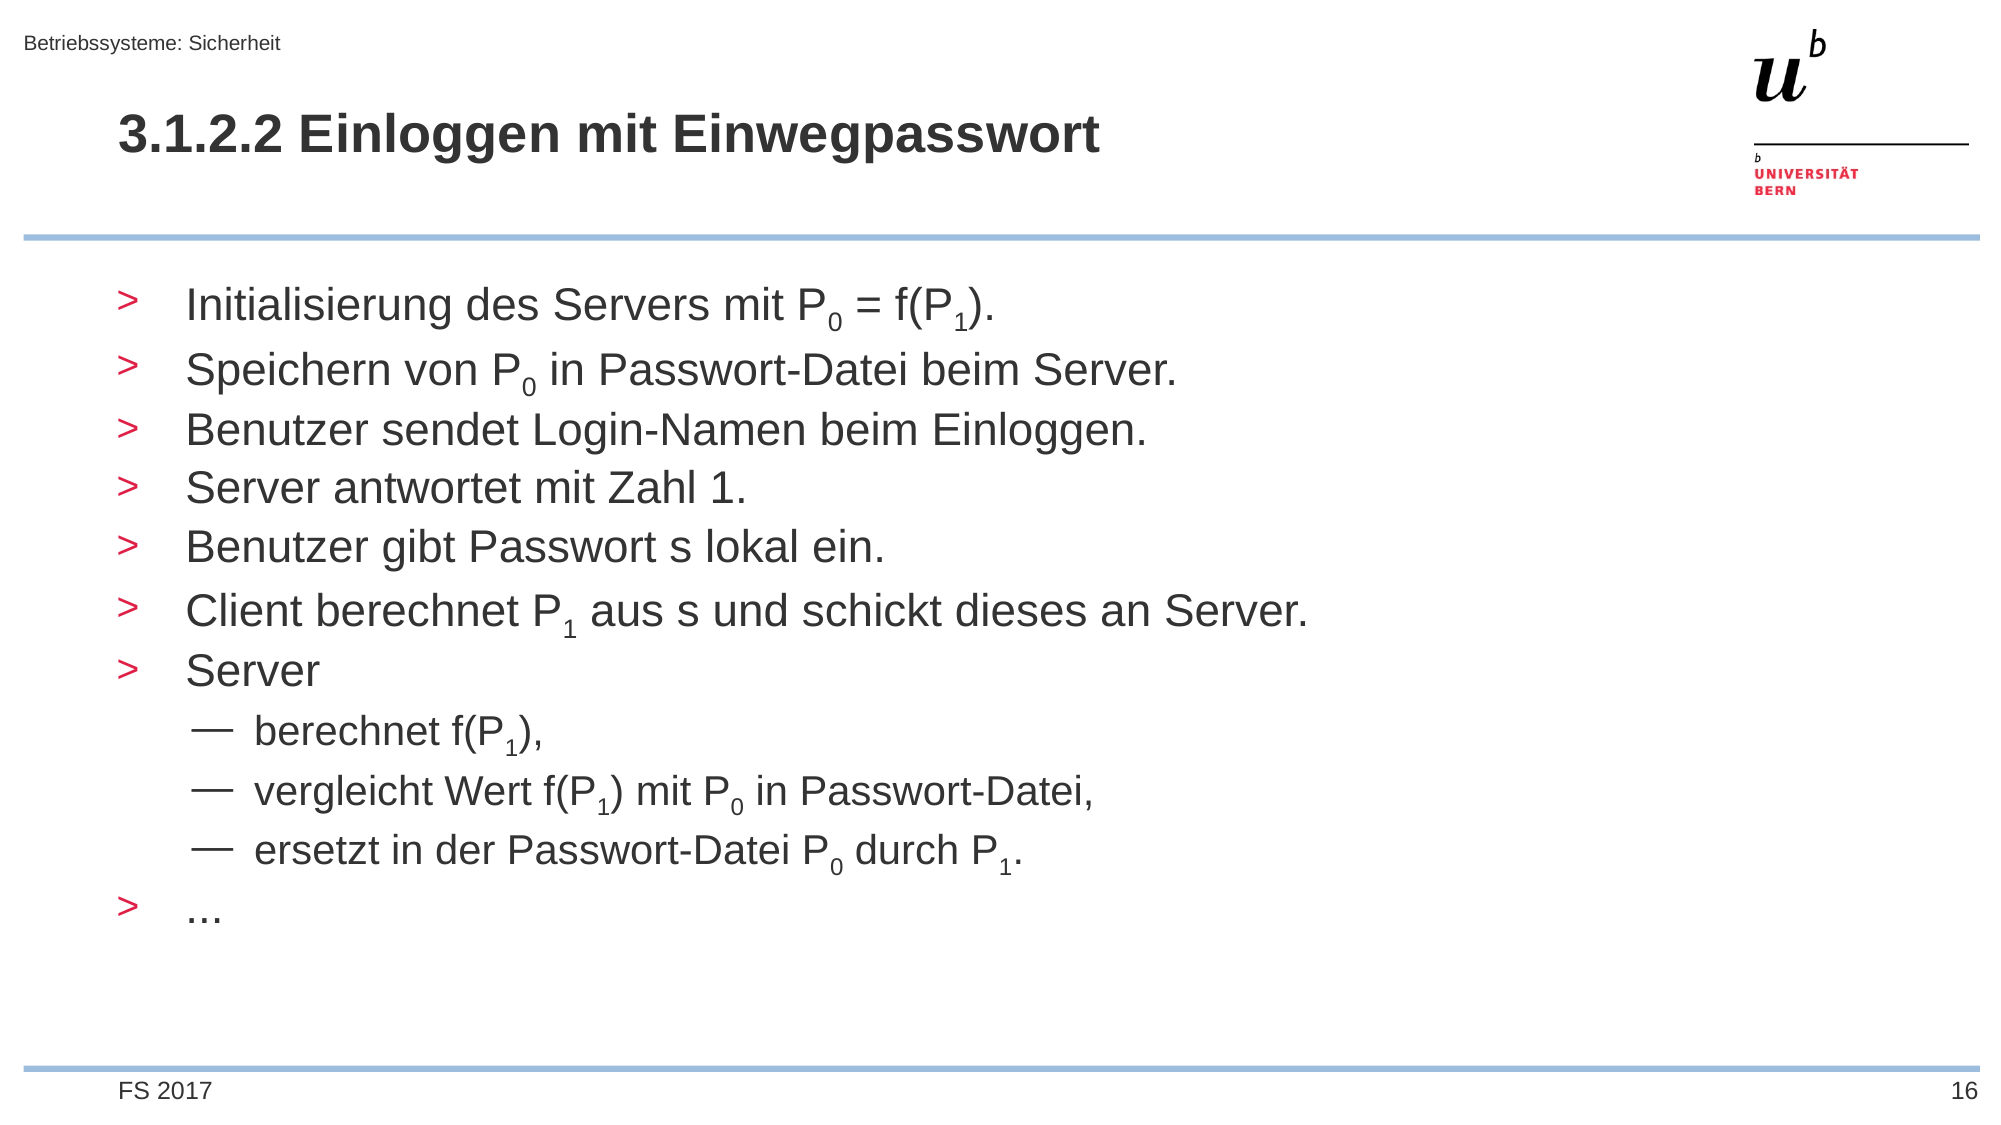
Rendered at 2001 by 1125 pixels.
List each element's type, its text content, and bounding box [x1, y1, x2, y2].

slide_number FS 2017 [117, 1073, 952, 1104]
picture [1754, 29, 1969, 195]
slide_number 16 [1899, 1073, 1980, 1104]
list Initialisierung des Servers mit P0 = f(P1). Speichern von P0 in Passwort-Datei beim Server. Benutzer sendet Login-Namen beim Einloggen. Server antwortet mit Zahl 1. Benutzer gibt Passwort s lokal ein. Client berechnet P1 aus s und schickt dieses an Server. Server berechnet f(P1), vergleicht Wert f(P1) mit P0 in Passwort-Datei, ersetzt in der Passwort-Datei P0 durch P1. ... [116, 274, 1881, 1014]
title 3.1.2.2 Einloggen mit Einwegpasswort [117, 105, 1567, 241]
footer Betriebssysteme: Sicherheit [23, 29, 1205, 72]
